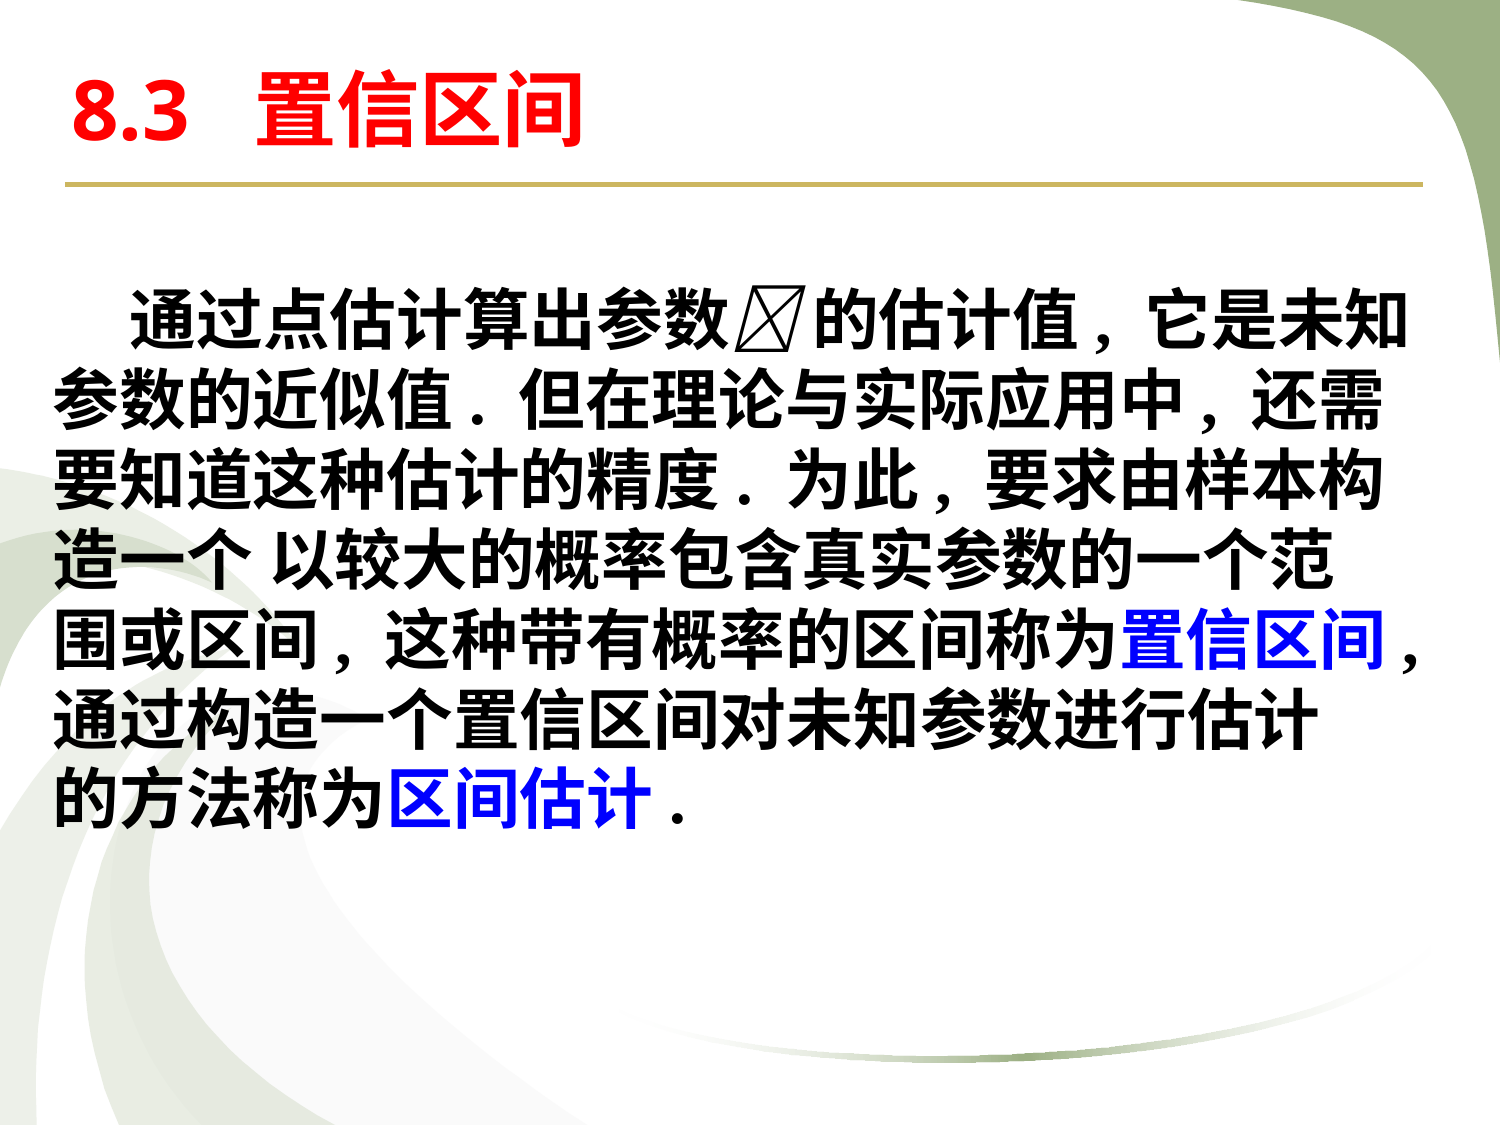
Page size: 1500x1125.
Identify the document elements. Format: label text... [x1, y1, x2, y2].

text_box 8.3 置信区间 [56, 49, 602, 164]
text_box 通过点估计算出参数 的估计值, 它是未知 参数的近似值. 但在理论与实际应用中, 还需 要知道这种估计的精度. 为此, 要求由样本构 造一个 以较大的概率包含真实参数的一个范 围或区间, 这种带有概率的区间称为置信区间, 通过构造一个置信区间对未知参数进行估计 的方法称为区间估计. [37, 270, 1451, 845]
